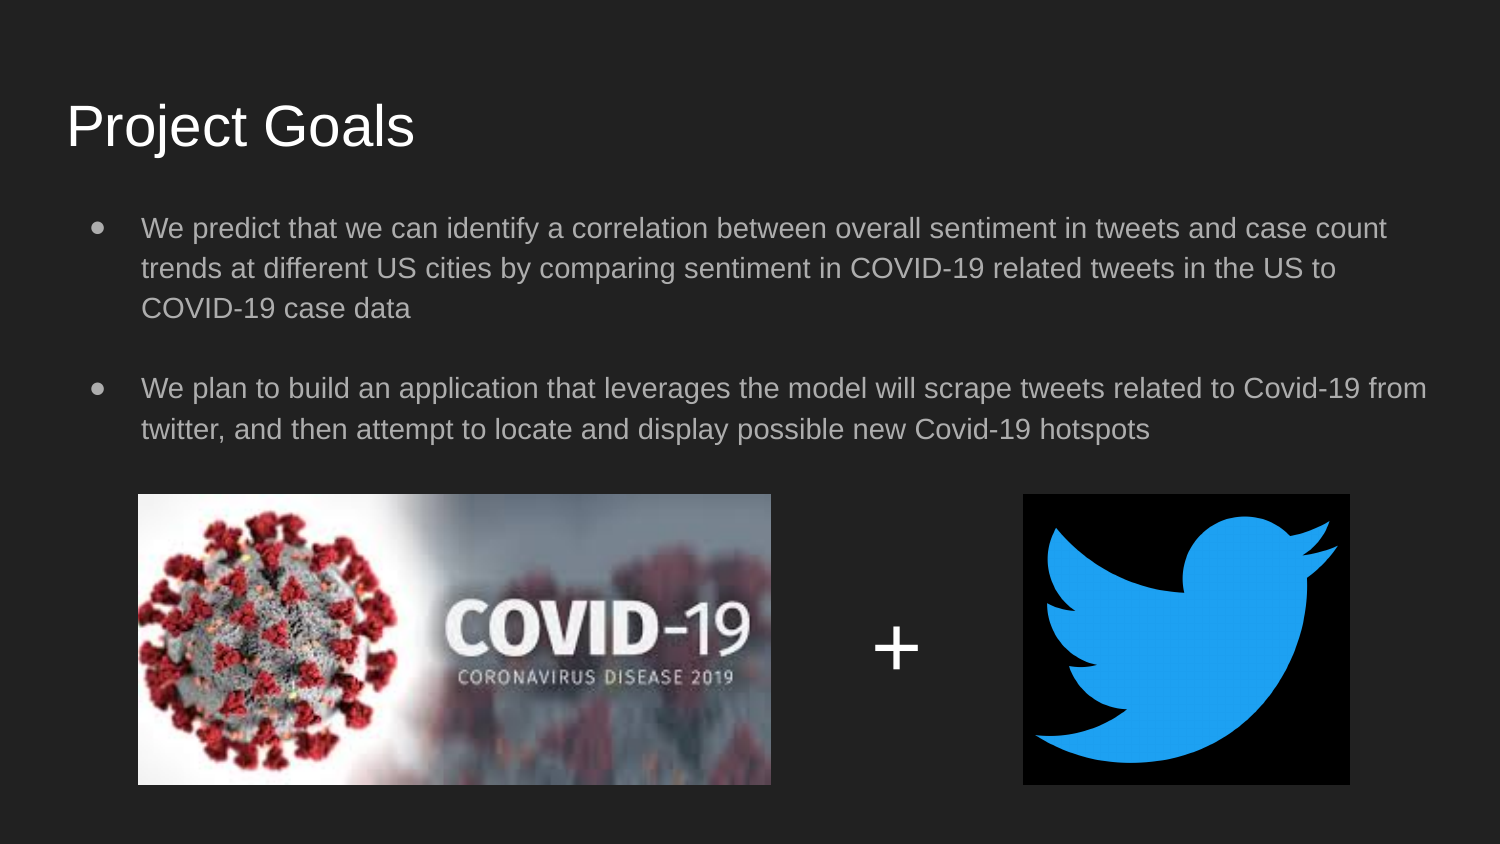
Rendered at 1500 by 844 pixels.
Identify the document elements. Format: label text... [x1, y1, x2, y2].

text_box + [856, 575, 937, 658]
title Project Goals [51, 72, 1449, 167]
picture [138, 494, 771, 785]
list We predict that we can identify a correlation between overall sentiment in tweets and case count trends at different US cities by comparing sentiment in COVID-19 related tweets in the US to COVID-19 case data We plan to build an application that leverages the model will scrape tweets related to Covid-19 from twitter, and then attempt to locate and display possible new Covid-19 hotspots [51, 189, 1449, 467]
picture [1022, 494, 1350, 785]
